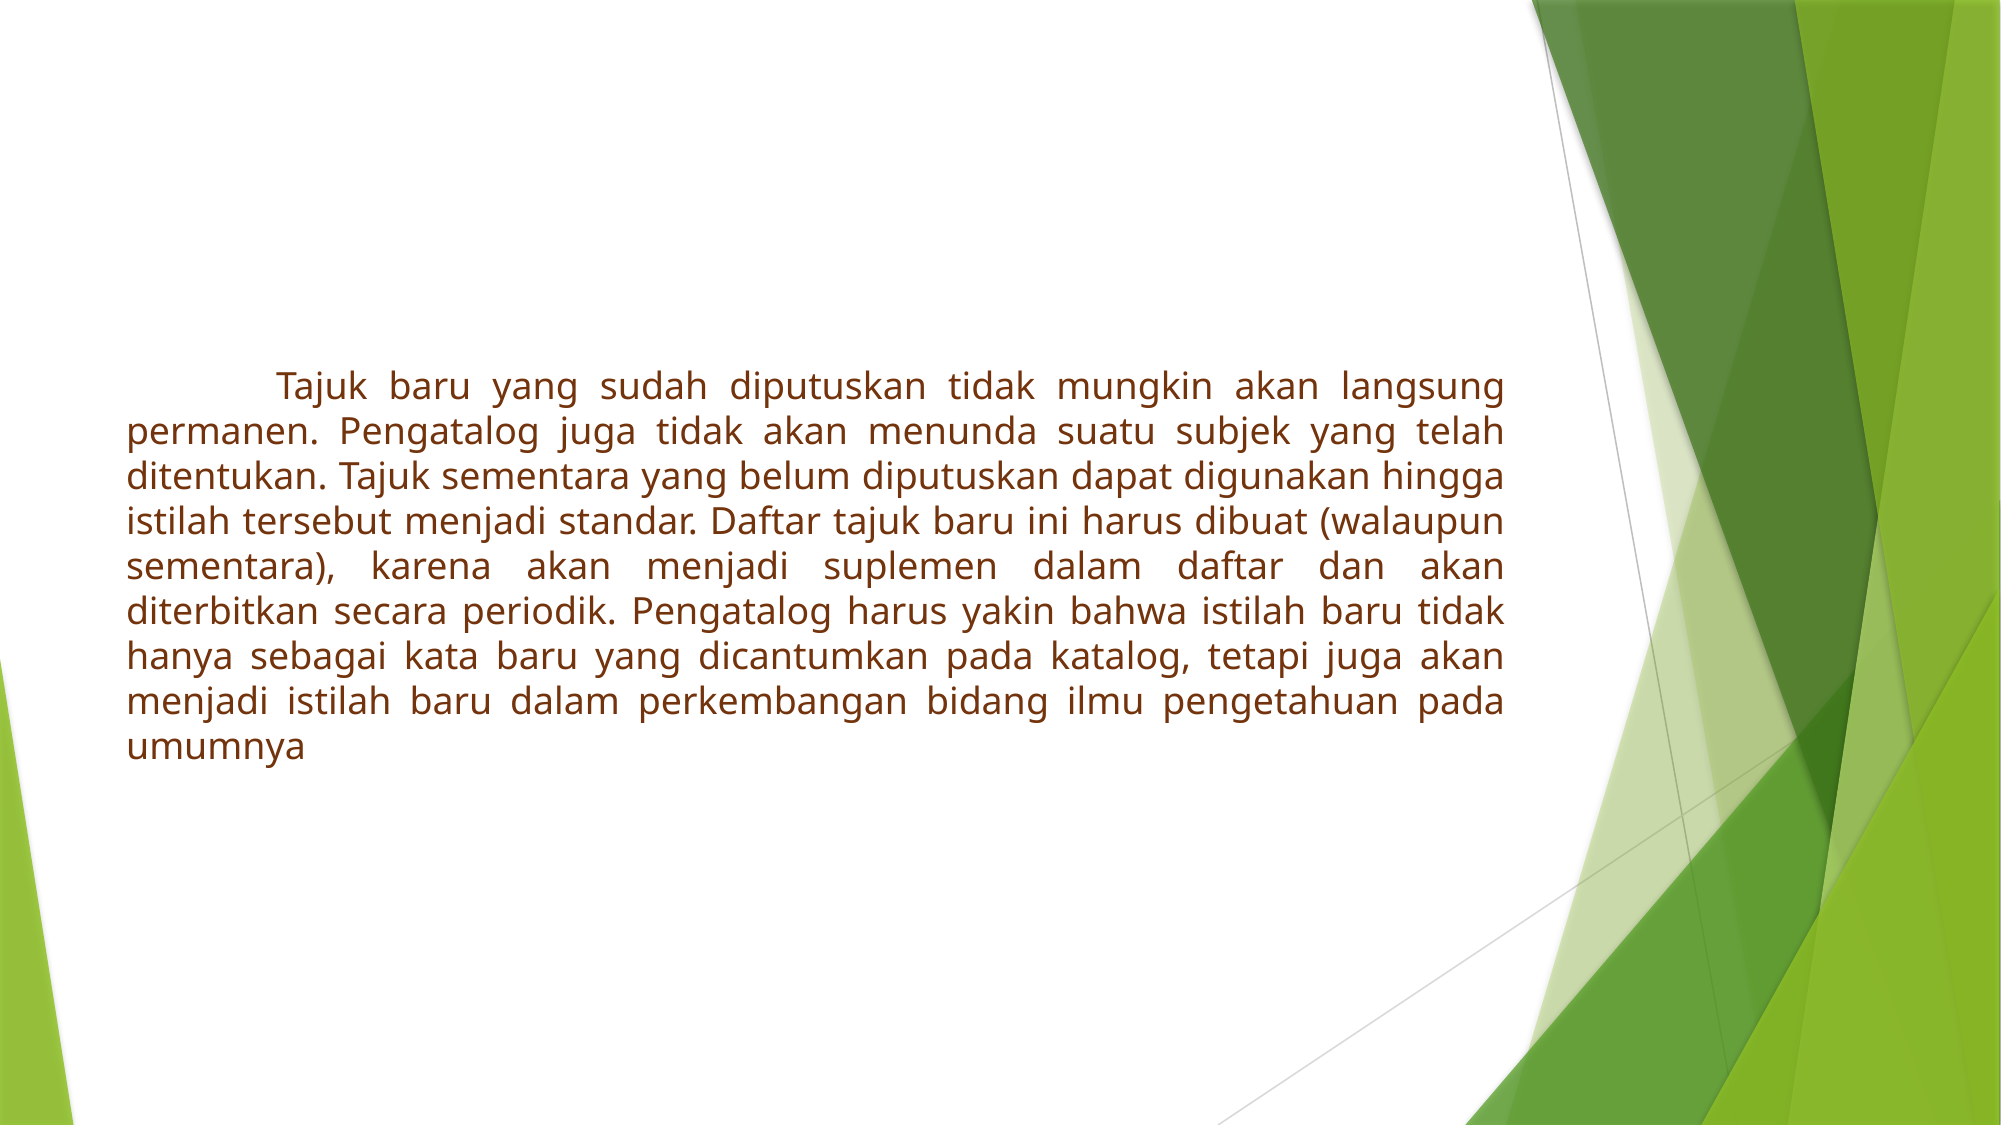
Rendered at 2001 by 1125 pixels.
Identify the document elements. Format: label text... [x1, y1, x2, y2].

list Tajuk baru yang sudah diputuskan tidak mungkin akan langsung permanen. Pengatalog juga tidak akan menunda suatu subjek yang telah ditentukan. Tajuk sementara yang belum diputuskan dapat digunakan hingga istilah tersebut menjadi standar. Daftar tajuk baru ini harus dibuat (walaupun sementara), karena akan menjadi suplemen dalam daftar dan akan diterbitkan secara periodik. Pengatalog harus yakin bahwa istilah baru tidak hanya sebagai kata baru yang dicantumkan pada katalog, tetapi juga akan menjadi istilah baru dalam perkembangan bidang ilmu pengetahuan pada umumnya [111, 354, 1522, 992]
